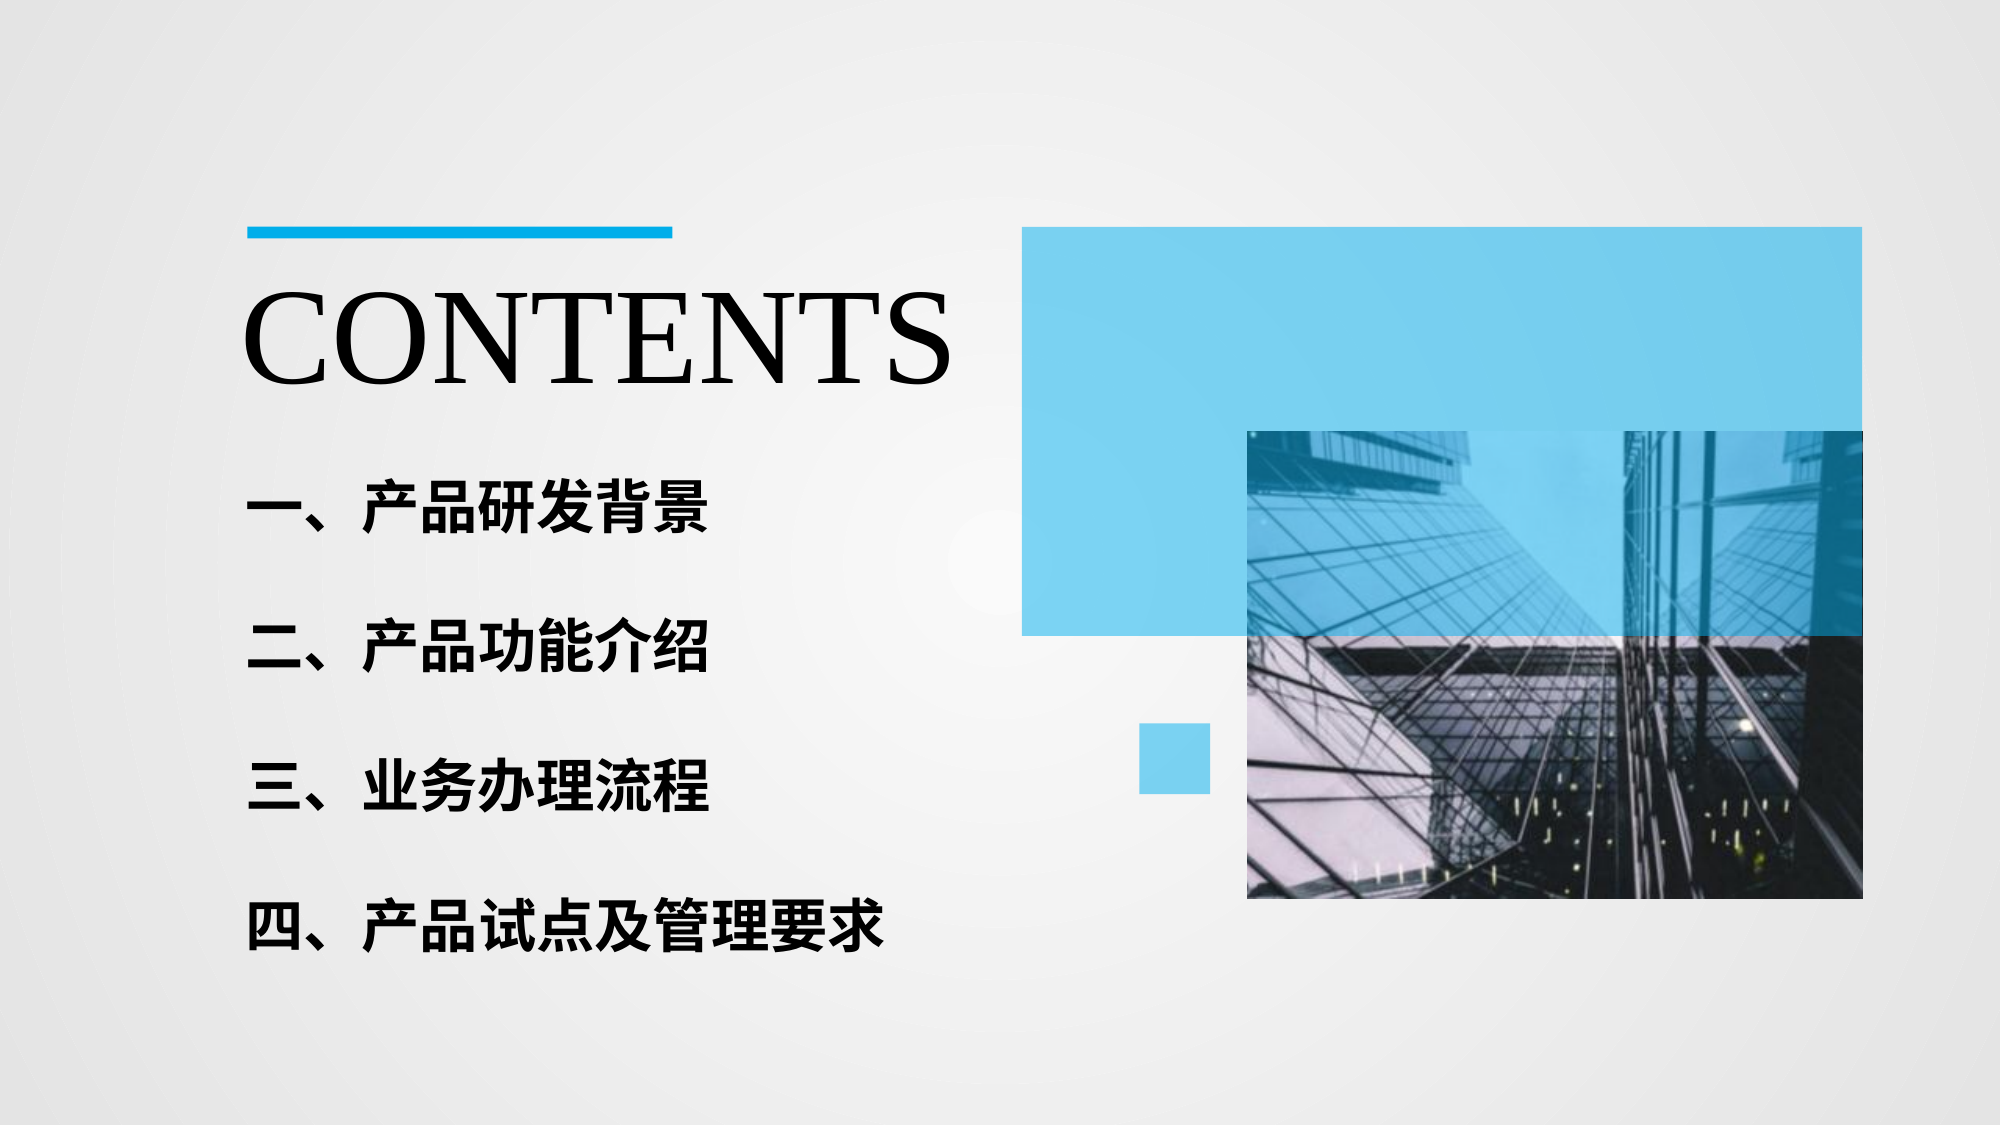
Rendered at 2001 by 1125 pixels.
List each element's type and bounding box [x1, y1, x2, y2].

text_box [1138, 722, 1211, 795]
text_box [225, 226, 1000, 968]
text_box [1021, 226, 1863, 637]
picture [1247, 431, 1863, 899]
